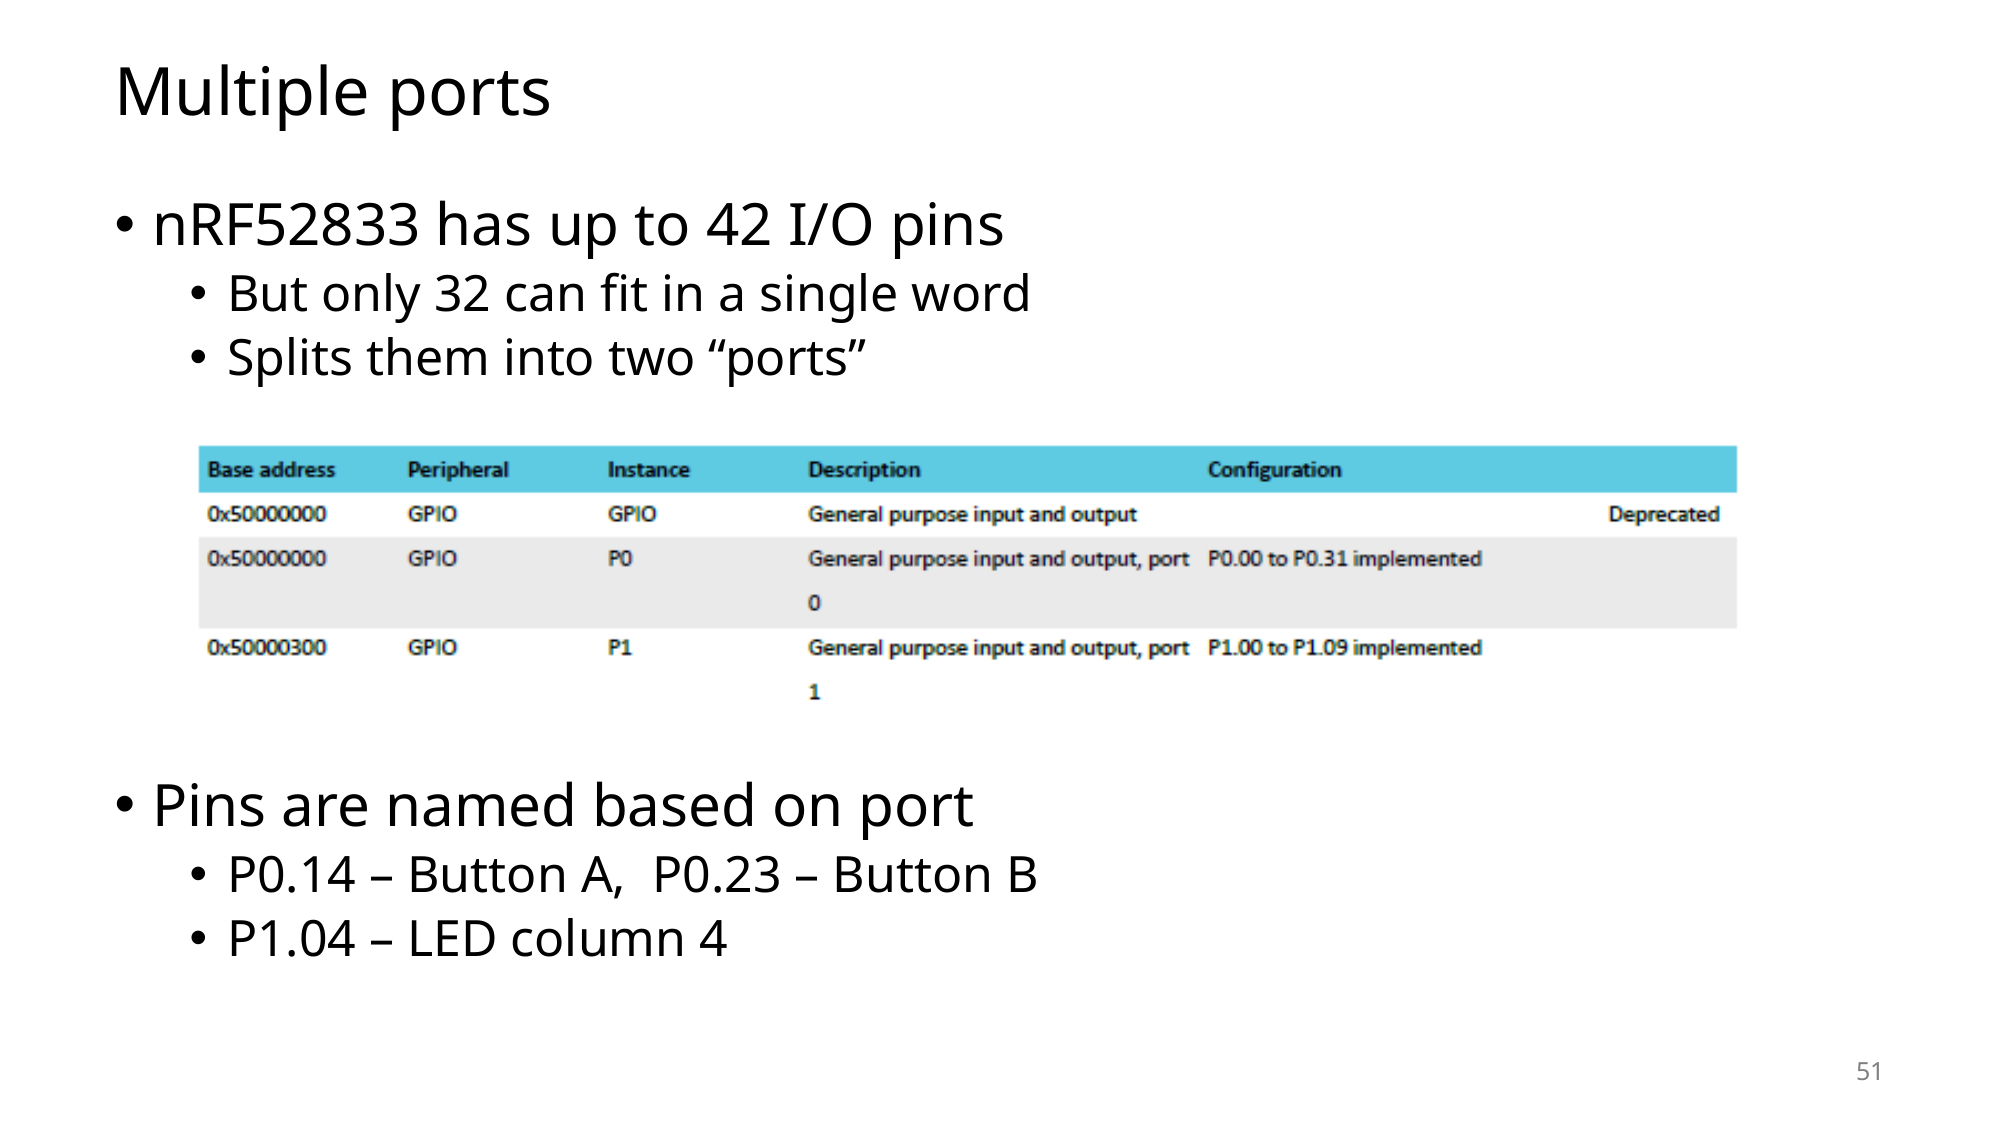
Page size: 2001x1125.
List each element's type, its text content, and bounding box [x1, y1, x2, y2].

list nRF52833 has up to 42 I/O pins But only 32 can fit in a single word Splits them into two “ports” Pins are named based on port P0.14 – Button A, P0.23 – Button B P1.04 – LED column 4 [99, 187, 1900, 1013]
slide_number 51 [1749, 1042, 1900, 1103]
title Multiple ports [99, 37, 1900, 150]
picture [164, 422, 1762, 709]
